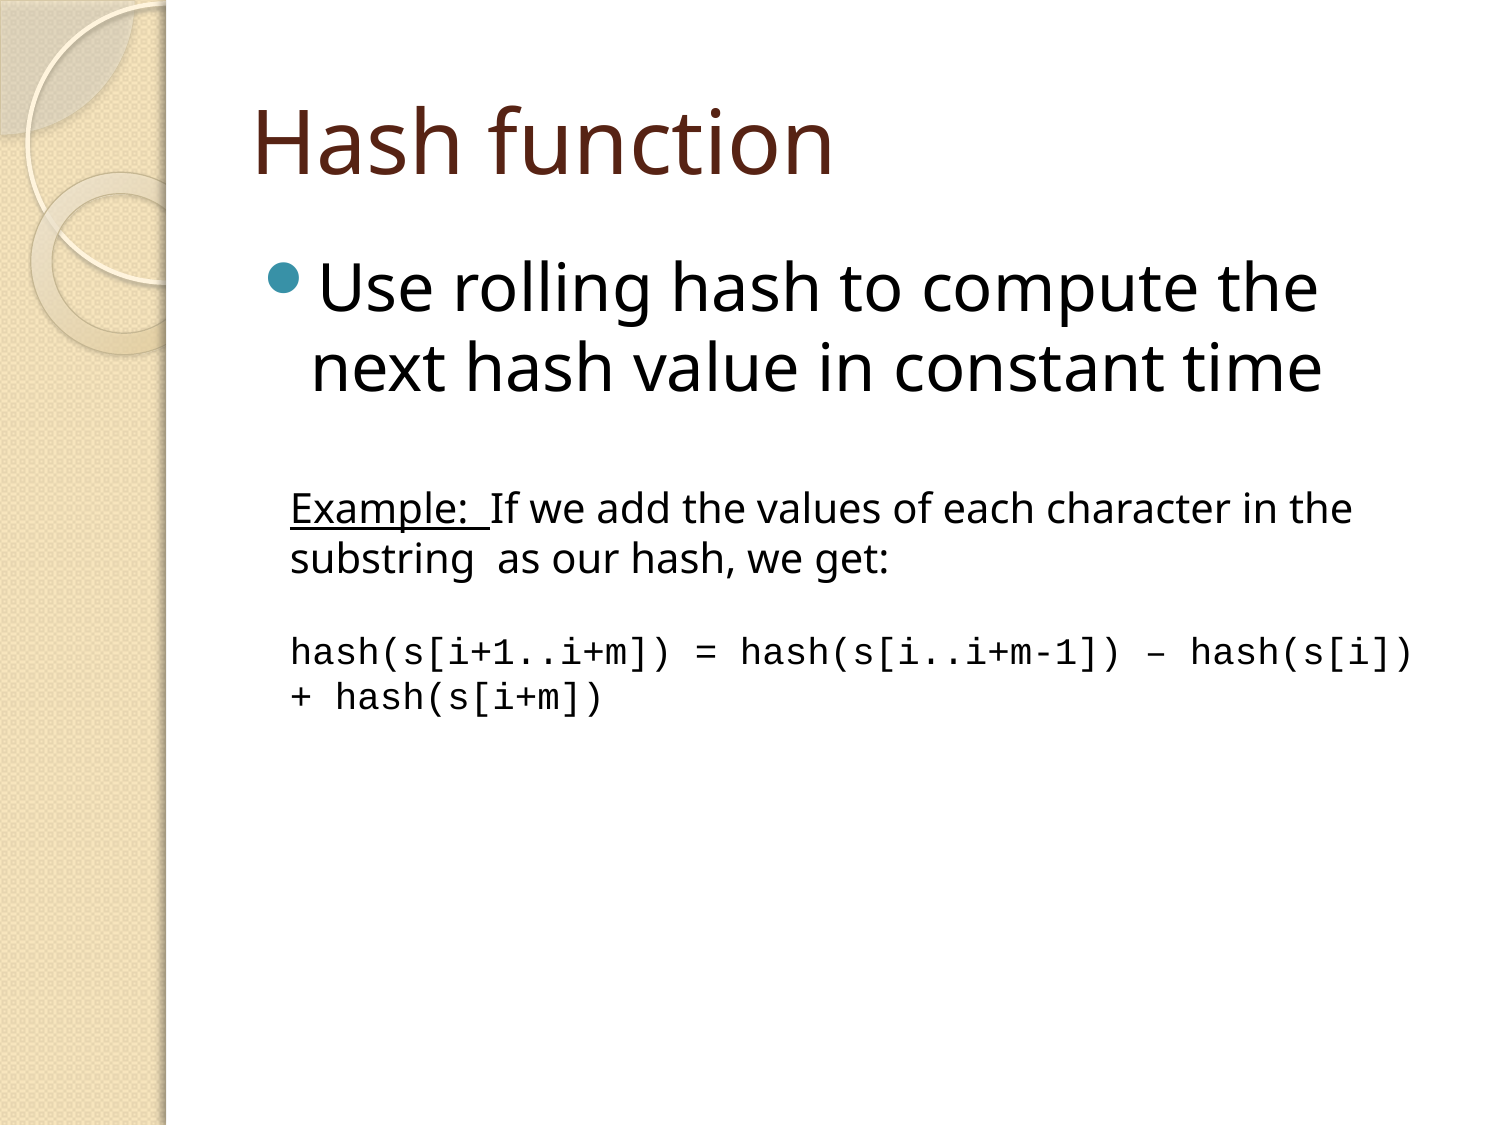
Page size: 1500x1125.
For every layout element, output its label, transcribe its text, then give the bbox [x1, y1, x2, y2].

title Hash function [235, 45, 1466, 233]
text_box Example: If we add the values of each character in the substring as our hash, we get: hash(s[i+1..i+m]) = hash(s[i..i+m-1]) – hash(s[i]) + hash(s[i+m]) [274, 474, 1463, 725]
list Use rolling hash to compute the next hash value in constant time [235, 237, 1466, 1025]
